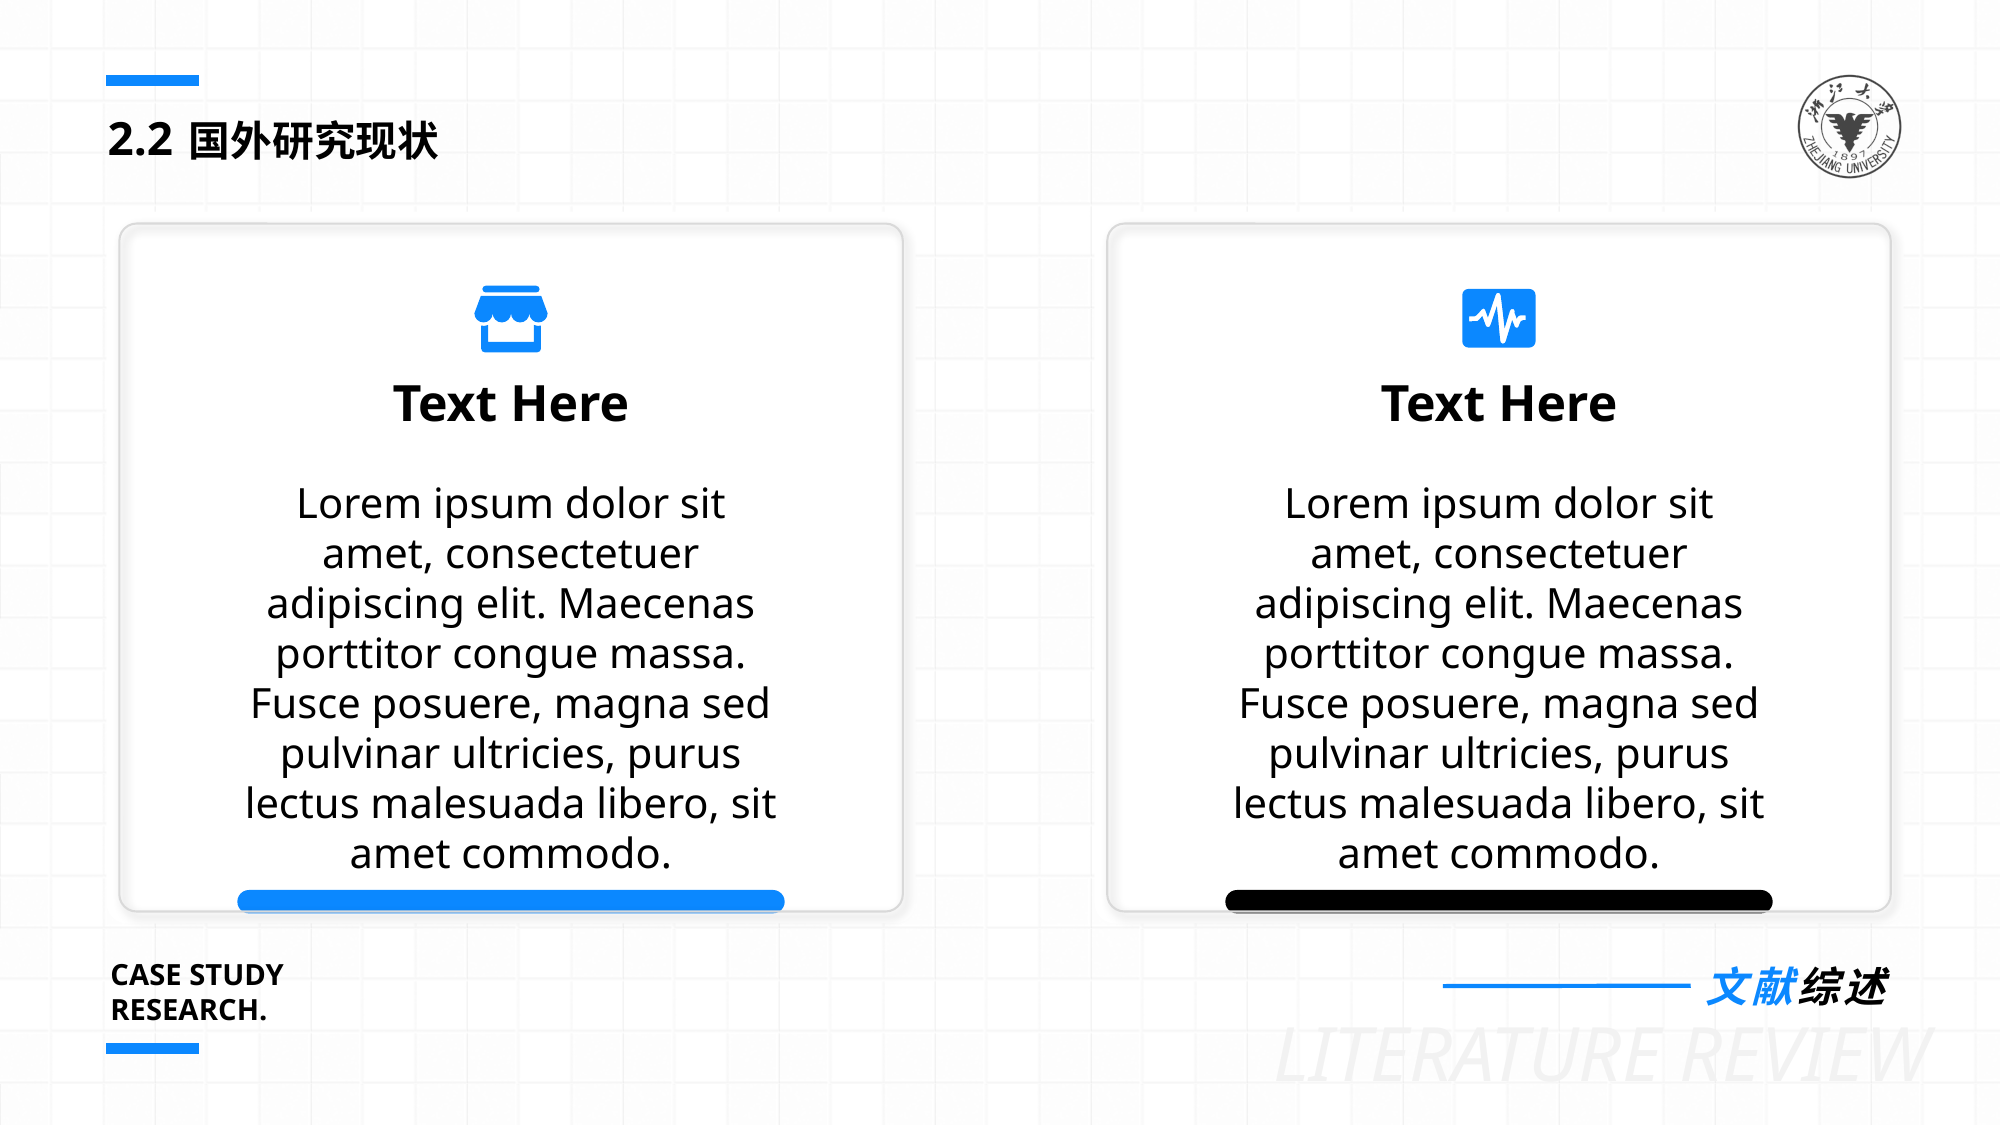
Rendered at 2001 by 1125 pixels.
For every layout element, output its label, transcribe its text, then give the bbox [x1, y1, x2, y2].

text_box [1094, 211, 1904, 924]
text_box CASE STUDY RESEARCH. [95, 949, 299, 1034]
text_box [96, 101, 457, 173]
text_box LITERATURE REVIEW [1258, 998, 1945, 1104]
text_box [106, 211, 916, 924]
text_box [1794, 71, 1905, 182]
text_box 文献综述 [1690, 953, 1901, 998]
